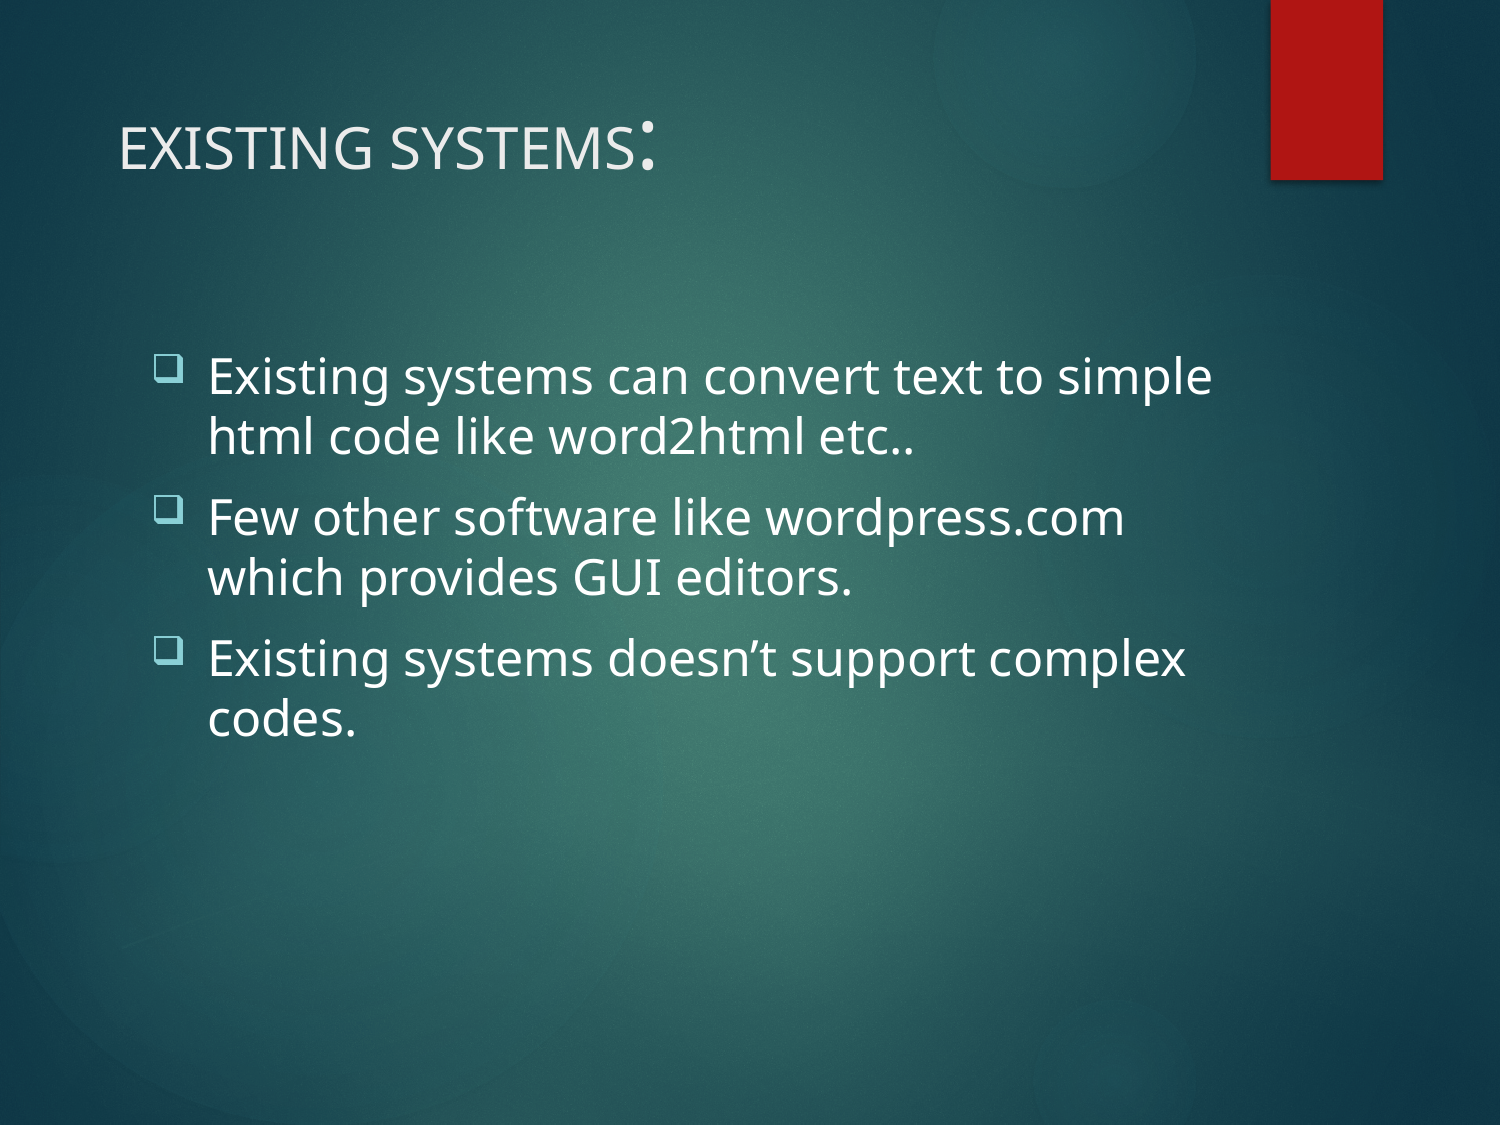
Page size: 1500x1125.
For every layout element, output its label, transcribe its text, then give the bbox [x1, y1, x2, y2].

title EXISTING SYSTEMS: [79, 74, 1237, 304]
list Existing systems can convert text to simple html code like word2html etc.. Few other software like wordpress.com which provides GUI editors. Existing systems doesn’t support complex codes. [135, 336, 1237, 1025]
